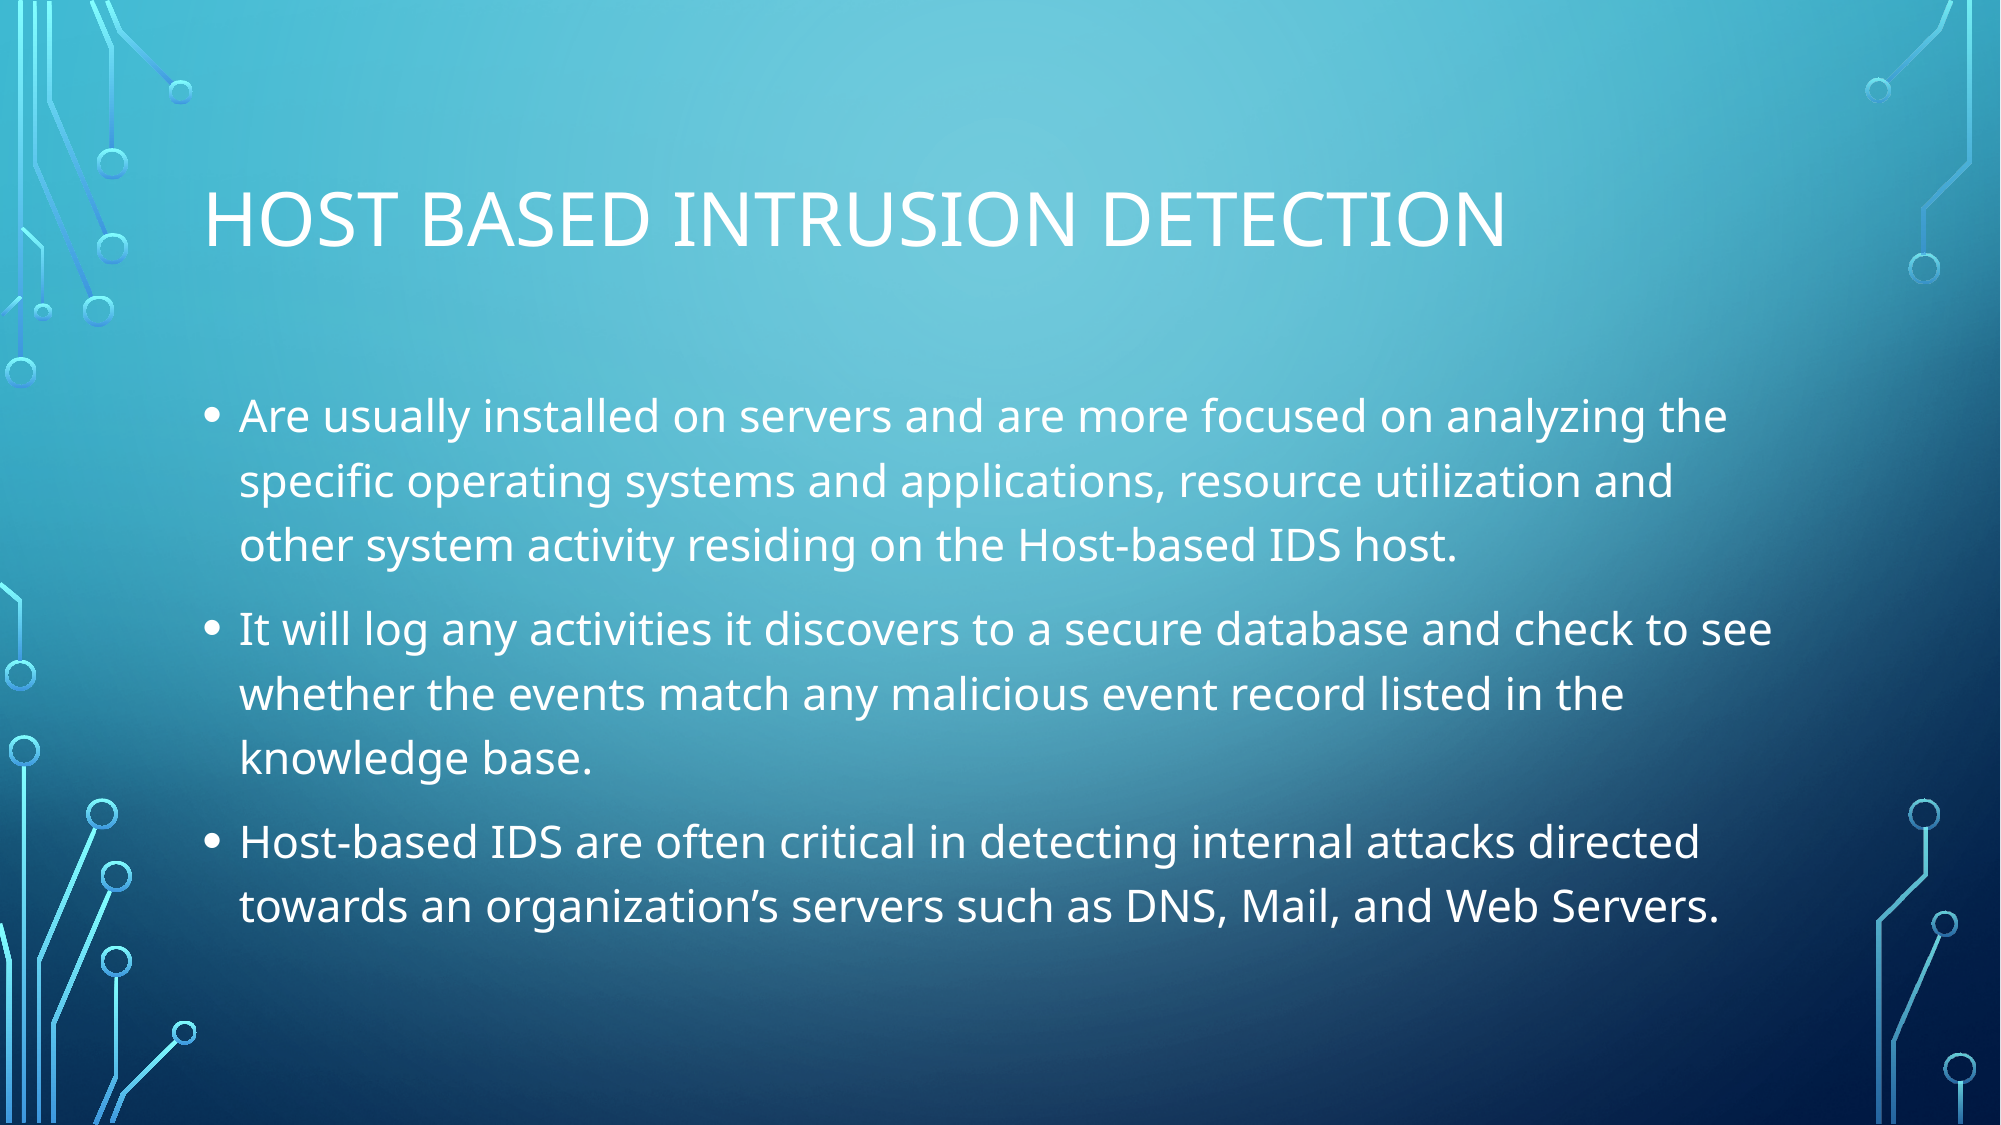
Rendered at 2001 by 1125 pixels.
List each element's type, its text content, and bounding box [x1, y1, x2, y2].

list Are usually installed on servers and are more focused on analyzing the specific operating systems and applications, resource utilization and other system activity residing on the Host-based IDS host. It will log any activities it discovers to a secure database and check to see whether the events match any malicious event record listed in the knowledge base. Host-based IDS are often critical in detecting internal attacks directed towards an organization’s servers such as DNS, Mail, and Web Servers. [187, 369, 1813, 950]
title Host Based Intrusion Detection [187, 101, 1813, 344]
